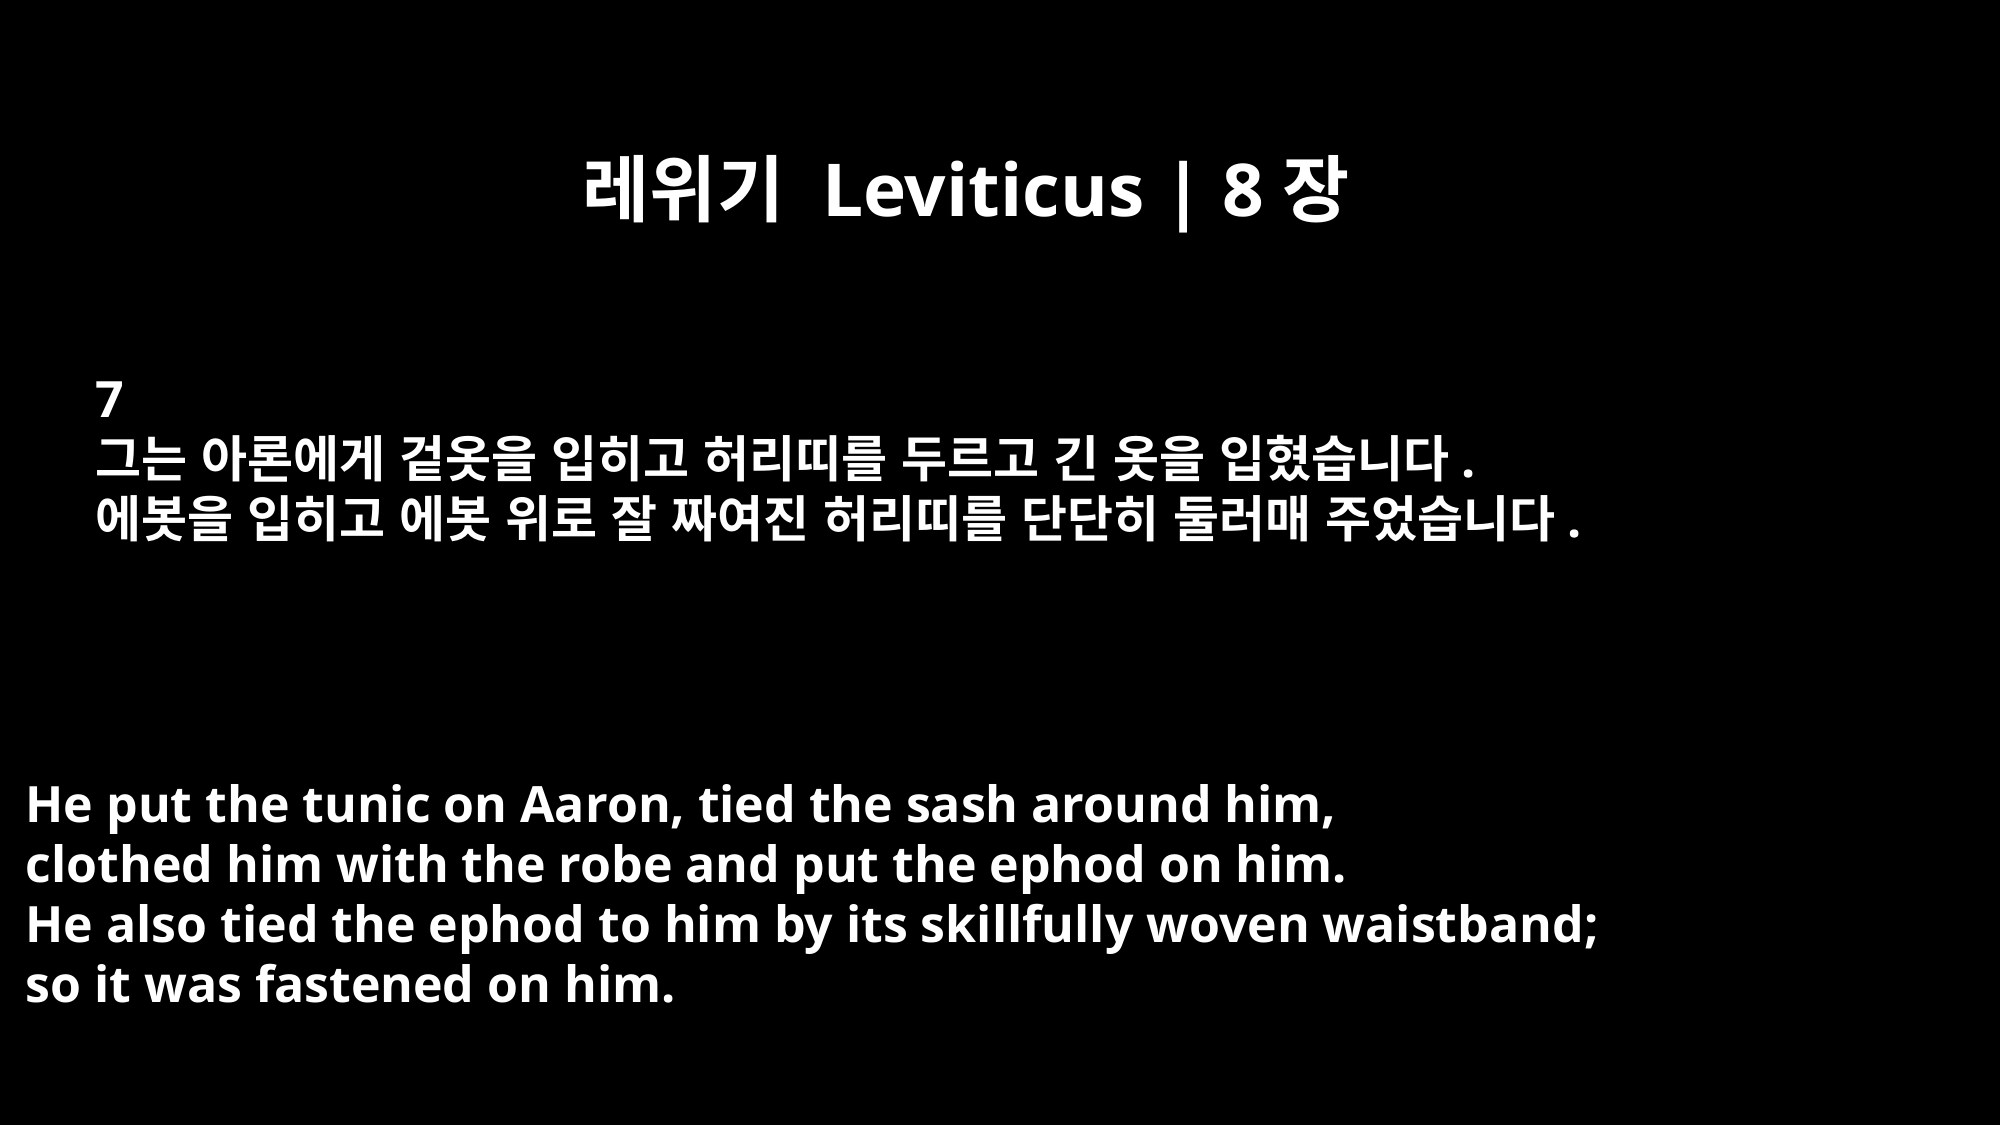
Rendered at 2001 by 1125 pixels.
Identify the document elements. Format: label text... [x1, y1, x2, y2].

text_box 레위기 Leviticus | 8장 [567, 136, 1365, 239]
text_box 7 그는 아론에게 겉옷을 입히고 허리띠를 두르고 긴 옷을 입혔습니다. 에봇을 입히고 에봇 위로 잘 짜여진 허리띠를 단단히 둘러매 주었습니다. [81, 359, 1597, 555]
text_box He put the tunic on Aaron, tied the sash around him, clothed him with the robe and put the ephod on him. He also tied the ephod to him by its skillfully woven waistband; so it was fastened on him. [11, 764, 1614, 1020]
